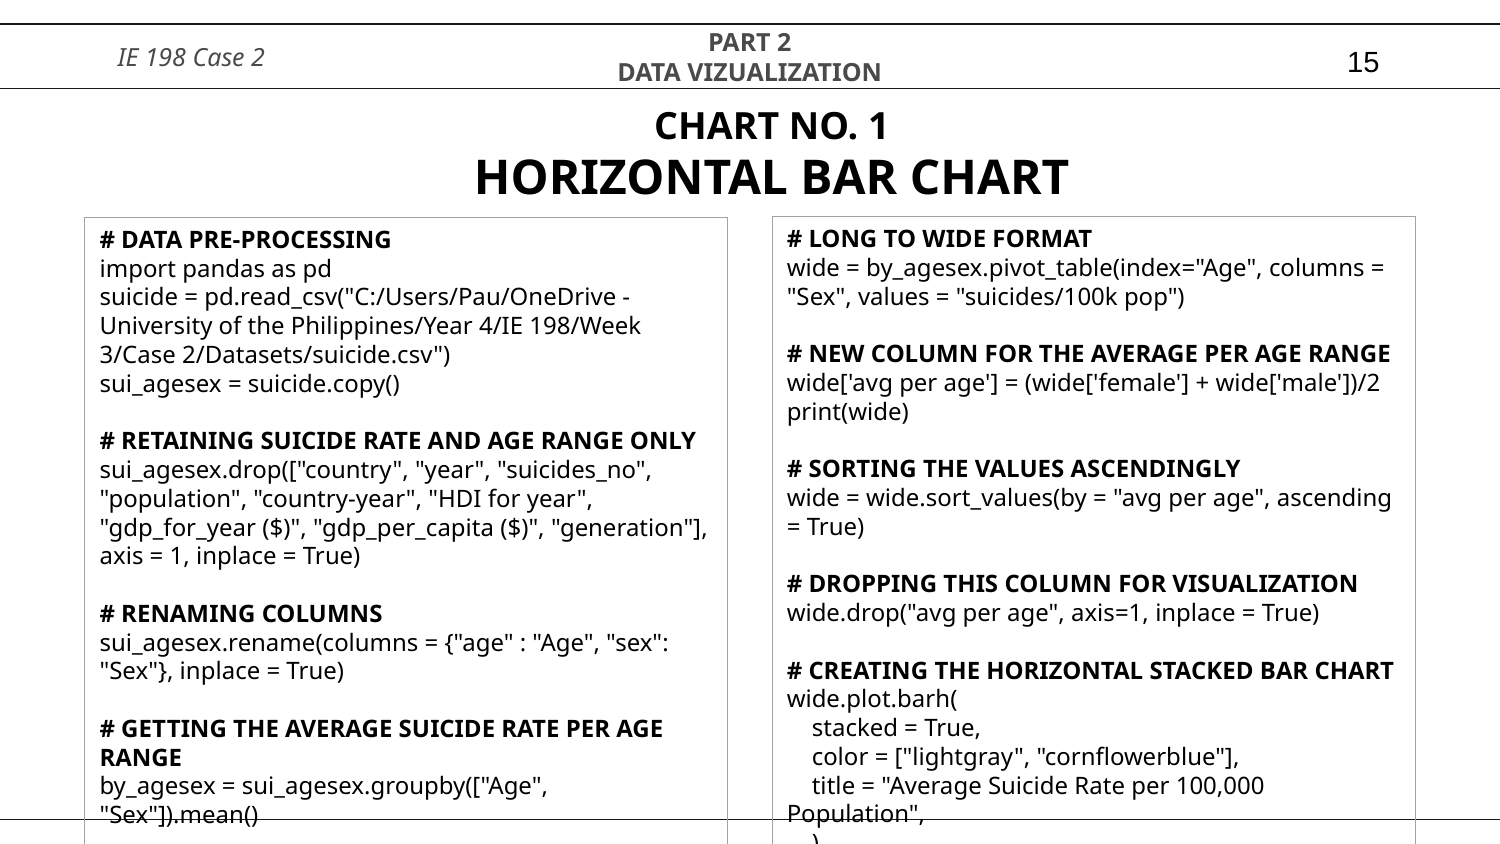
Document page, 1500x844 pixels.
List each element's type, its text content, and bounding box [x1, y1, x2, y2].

text_box PART 2 DATA VIZUALIZATION [578, 36, 921, 77]
text_box # DATA PRE-PROCESSING import pandas as pd suicide = pd.read_csv("C:/Users/Pau/OneDrive - University of the Philippines/Year 4/IE 198/Week 3/Case 2/Datasets/suicide.csv") sui_agesex = suicide.copy() # RETAINING SUICIDE RATE AND AGE RANGE ONLY sui_agesex.drop(["country", "year", "suicides_no", "population", "country-year", "HDI for year", "gdp_for_year ($)", "gdp_per_capita ($)", "generation"], axis = 1, inplace = True) # RENAMING COLUMNS sui_agesex.rename(columns = {"age" : "Age", "sex": "Sex"}, inplace = True) # GETTING THE AVERAGE SUICIDE RATE PER AGE RANGE by_agesex = sui_agesex.groupby(["Age", "Sex"]).mean() [84, 217, 728, 844]
text_box CHART NO. 1 HORIZONTAL BAR CHART [434, 94, 1110, 212]
text_box IE 198 Case 2 [102, 36, 305, 77]
text_box 15 [1304, 36, 1395, 77]
text_box # LONG TO WIDE FORMAT wide = by_agesex.pivot_table(index="Age", columns = "Sex", values = "suicides/100k pop") # NEW COLUMN FOR THE AVERAGE PER AGE RANGE wide['avg per age'] = (wide['female'] + wide['male'])/2 print(wide) # SORTING THE VALUES ASCENDINGLY wide = wide.sort_values(by = "avg per age", ascending = True) # DROPPING THIS COLUMN FOR VISUALIZATION wide.drop("avg per age", axis=1, inplace = True) # CREATING THE HORIZONTAL STACKED BAR CHART wide.plot.barh( stacked = True, color = ["lightgray", "cornflowerblue"], title = "Average Suicide Rate per 100,000 Population", ) [772, 216, 1416, 844]
